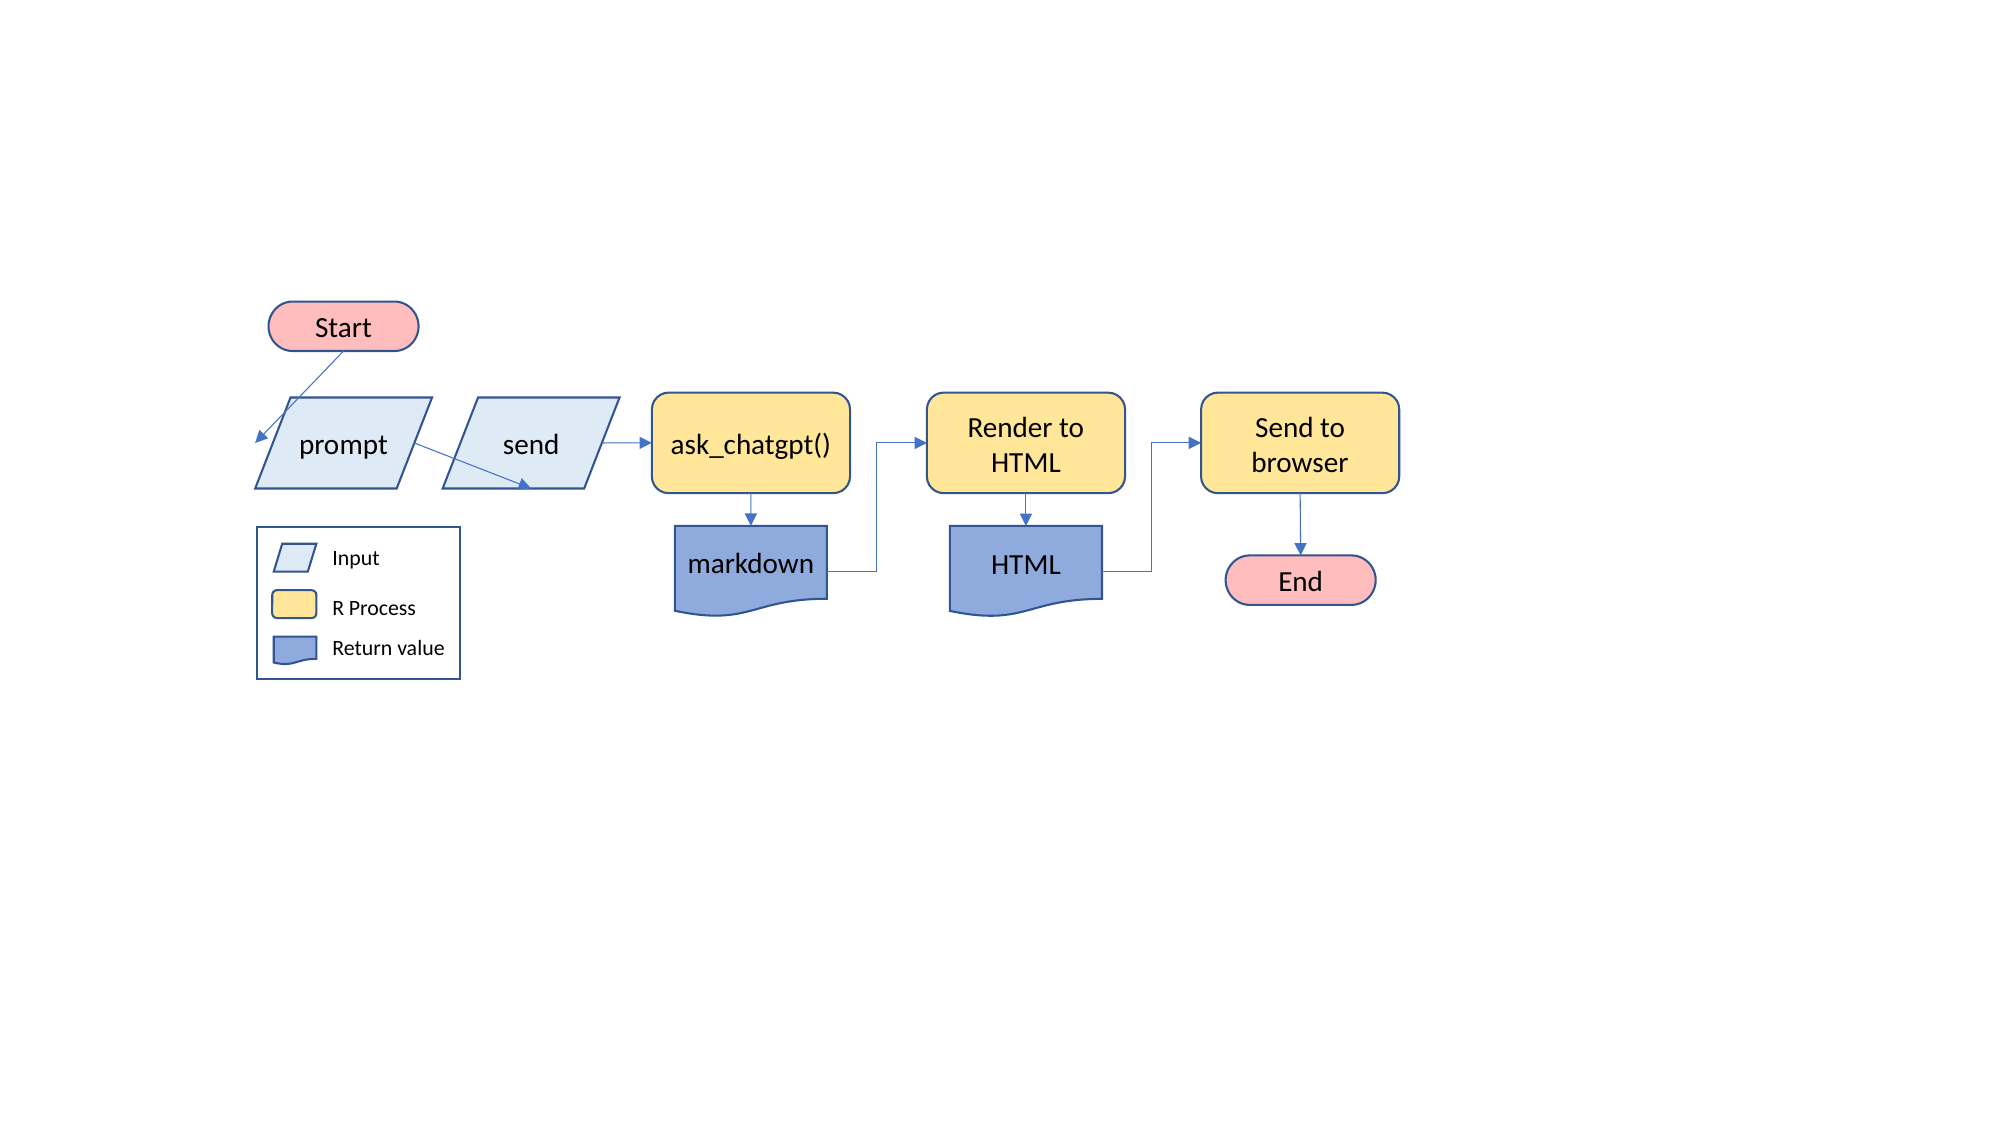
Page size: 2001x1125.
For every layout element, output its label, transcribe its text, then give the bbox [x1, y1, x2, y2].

text_box HTML [948, 524, 1104, 617]
text_box ask_chatgpt() [650, 391, 852, 495]
text_box Render to HTML [925, 391, 1127, 495]
text_box markdown [673, 524, 828, 617]
text_box prompt [253, 396, 434, 490]
text_box Start [267, 300, 420, 353]
text_box [256, 526, 461, 680]
text_box End [1224, 554, 1377, 606]
text_box Send to browser [1200, 391, 1401, 495]
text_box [1101, 442, 1202, 572]
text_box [826, 442, 927, 572]
text_box send [453, 396, 622, 490]
text_box send [441, 459, 518, 490]
